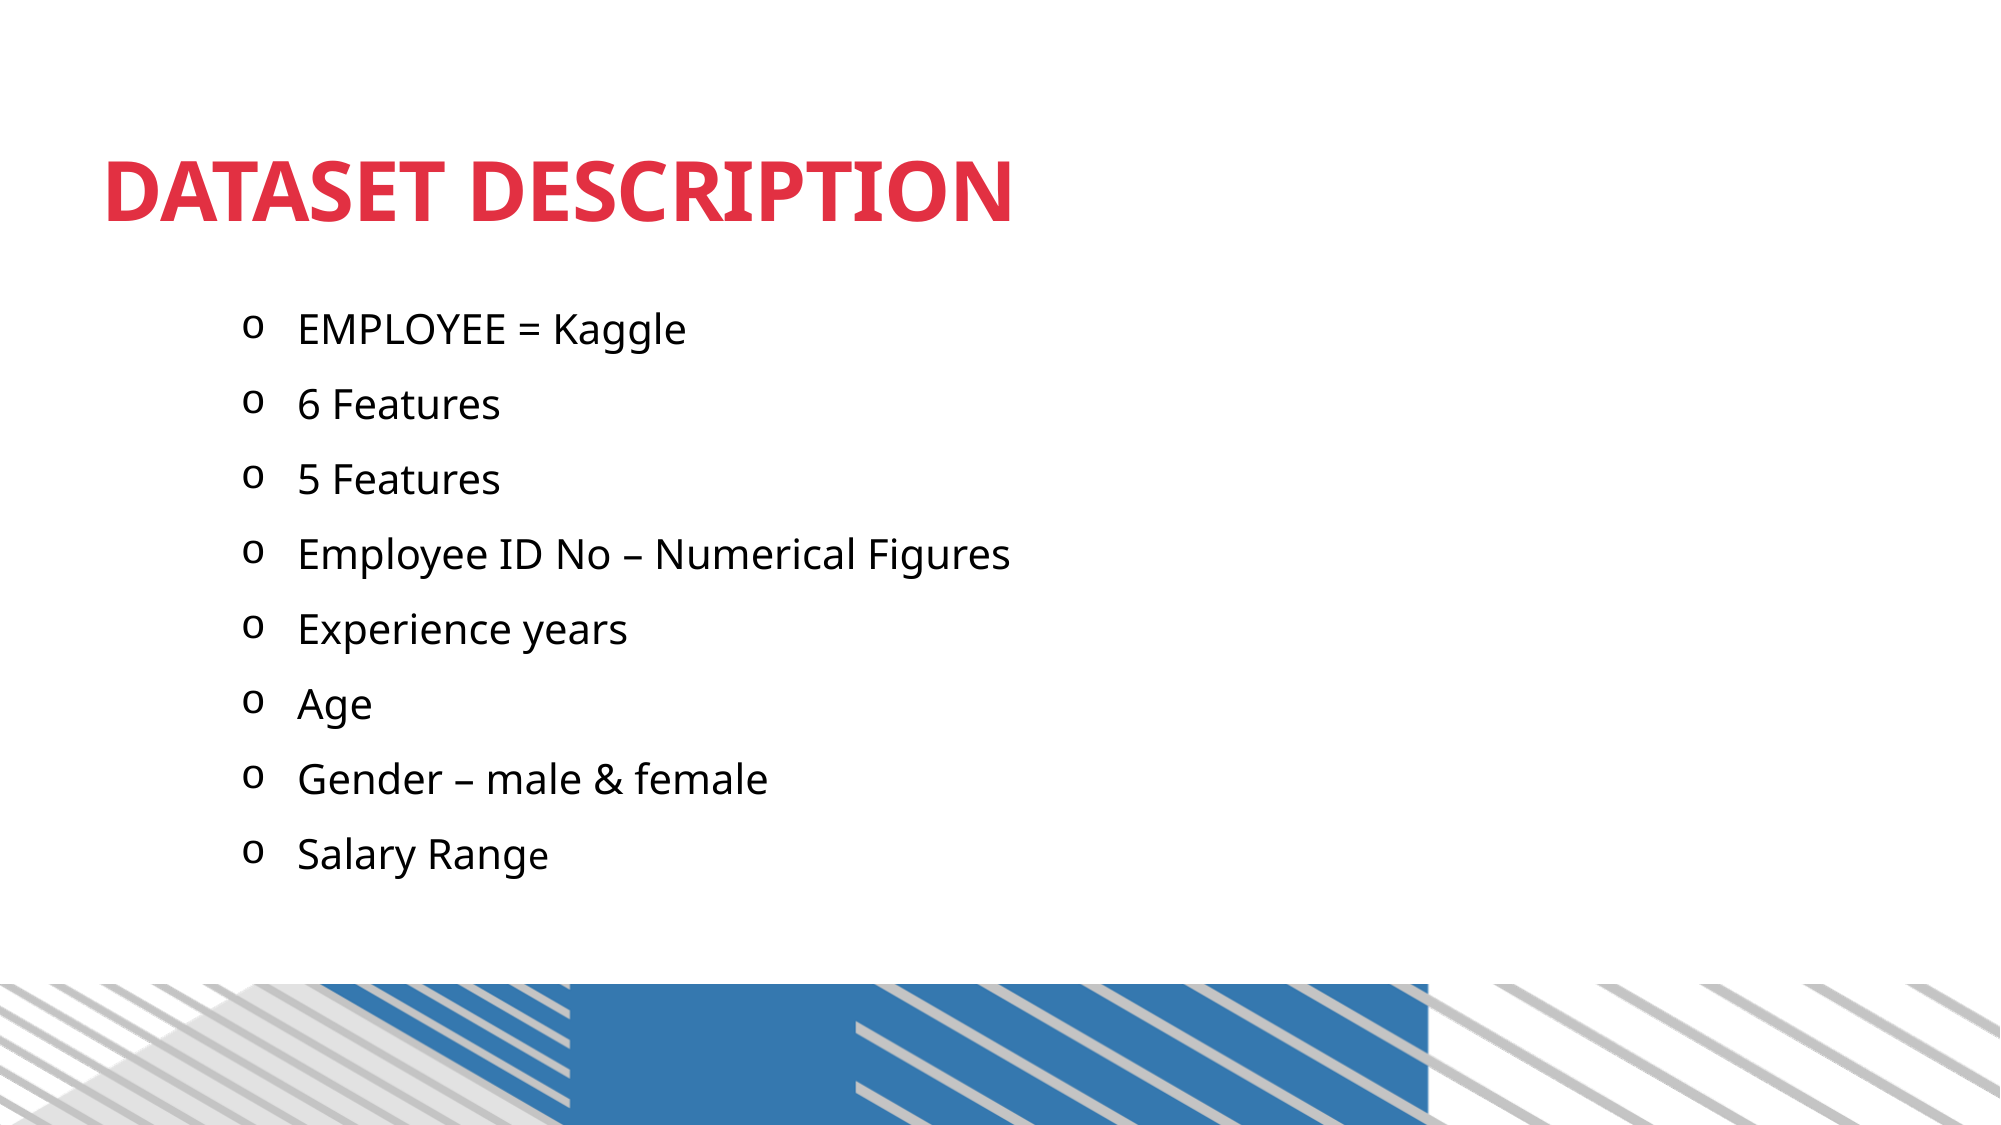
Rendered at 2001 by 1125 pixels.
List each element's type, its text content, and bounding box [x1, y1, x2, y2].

title DATASET DESCRIPTION [0, 137, 1310, 239]
list EMPLOYEE = Kaggle 6 Features 5 Features Employee ID No – Numerical Figures Experience years Age Gender – male & female Salary Range [240, 277, 1521, 530]
picture [0, 984, 2000, 1125]
